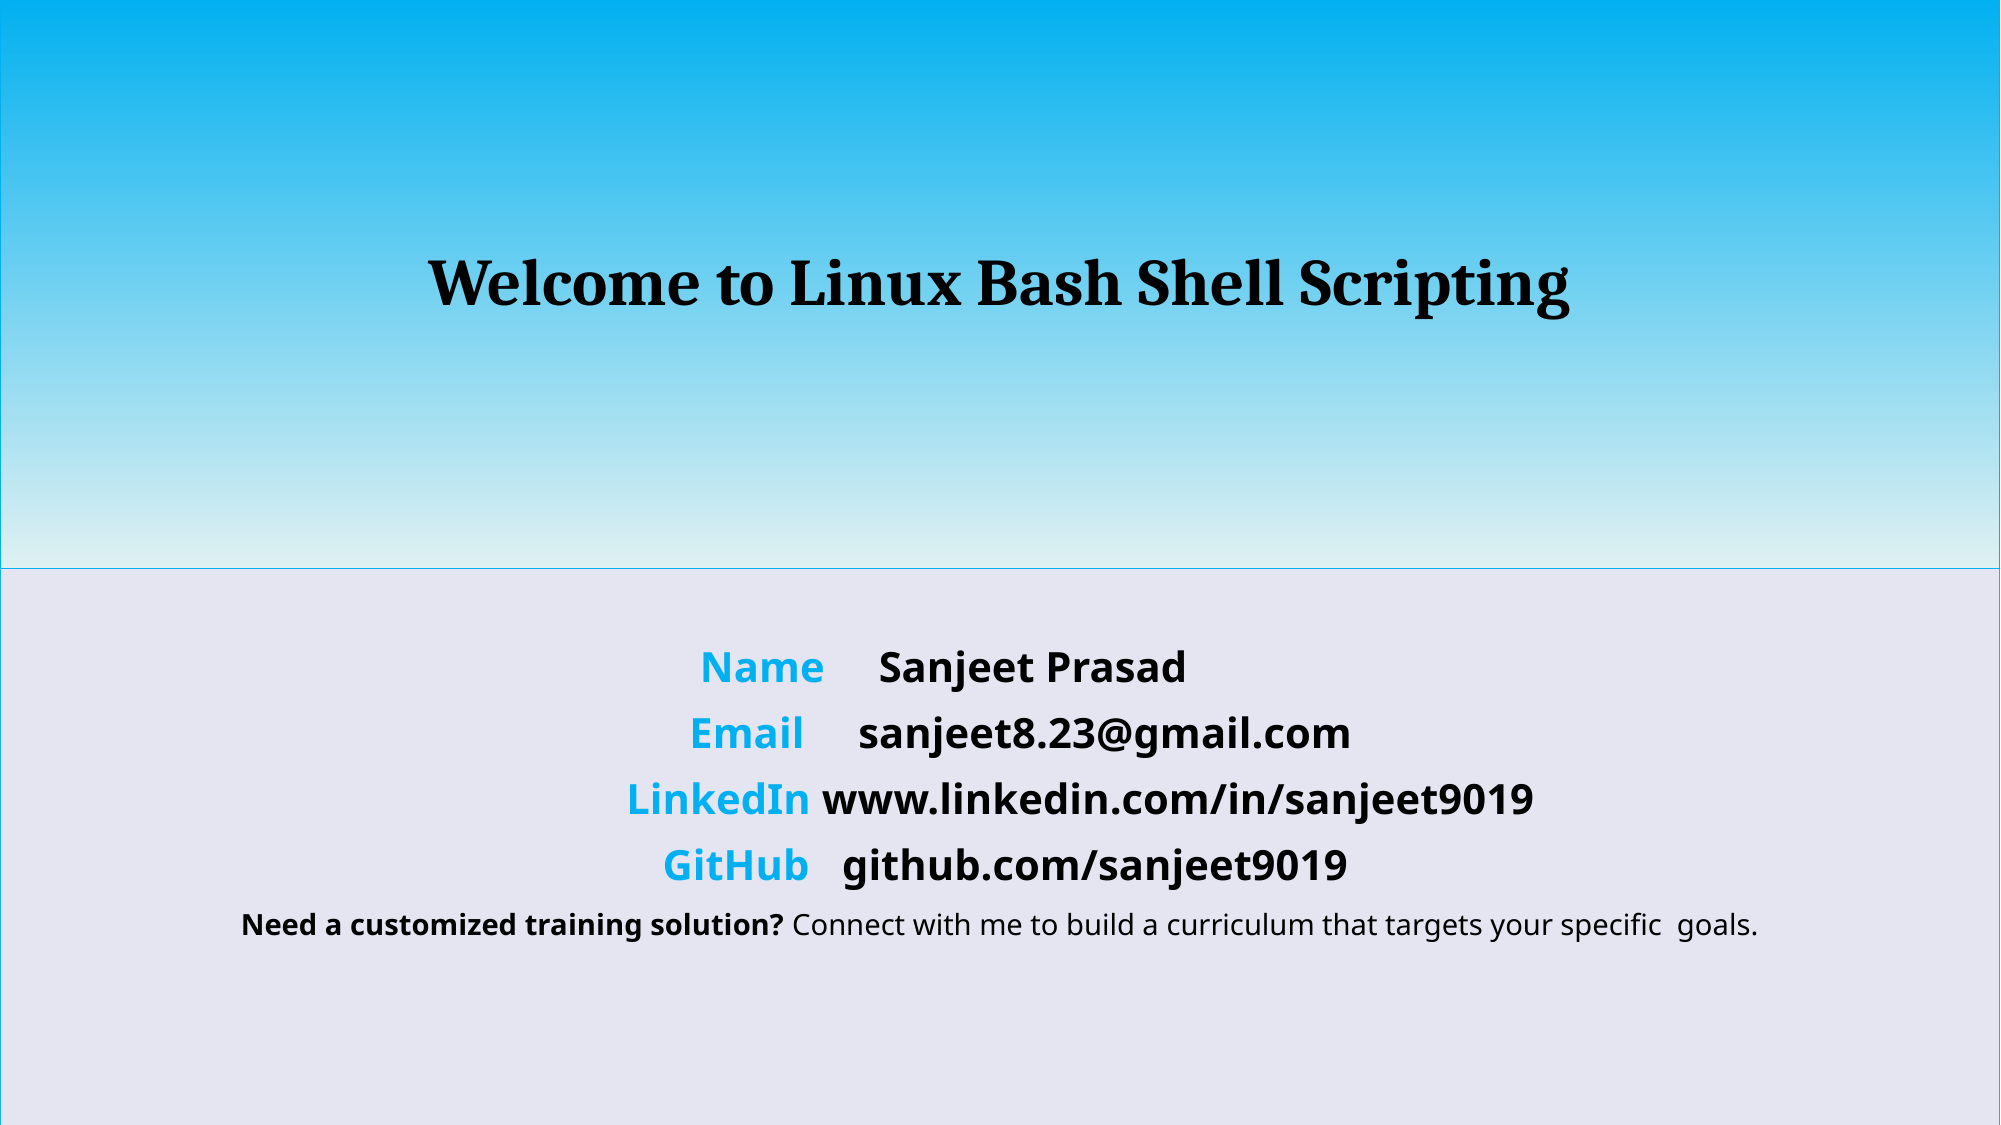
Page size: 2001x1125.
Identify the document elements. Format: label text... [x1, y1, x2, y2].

subtitle Name Sanjeet Prasad Email sanjeet8.23@gmail.com LinkedIn www.linkedin.com/in/sanjeet9019 GitHub github.com/sanjeet9019 Need a customized training solution? Connect with me to build a curriculum that targets your specific goals. [0, 568, 2000, 1125]
title Welcome to Linux Bash Shell Scripting [0, 0, 2000, 568]
